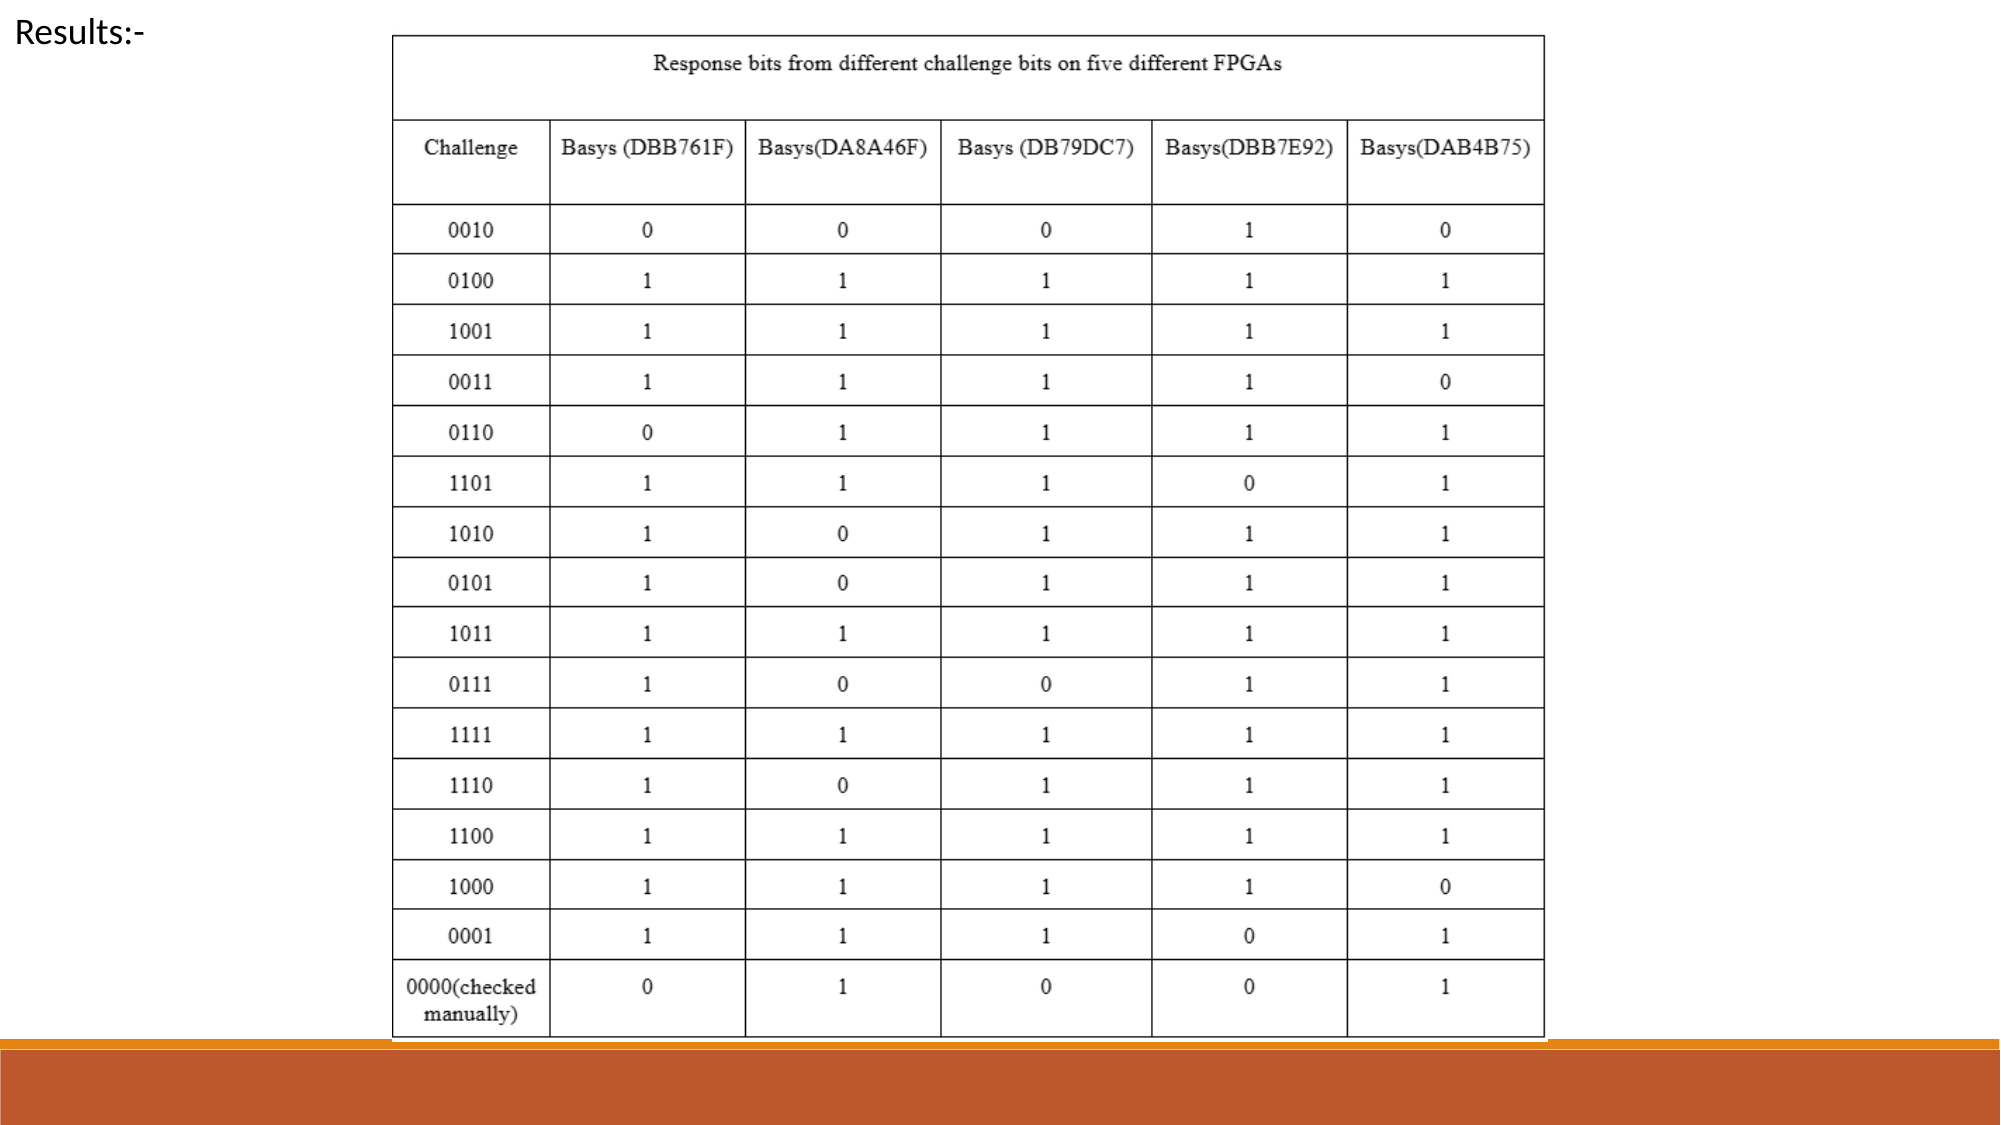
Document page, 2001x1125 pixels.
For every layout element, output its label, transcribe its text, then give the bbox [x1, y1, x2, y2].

text_box Results:- [0, 0, 2000, 150]
picture [392, 30, 1549, 1043]
